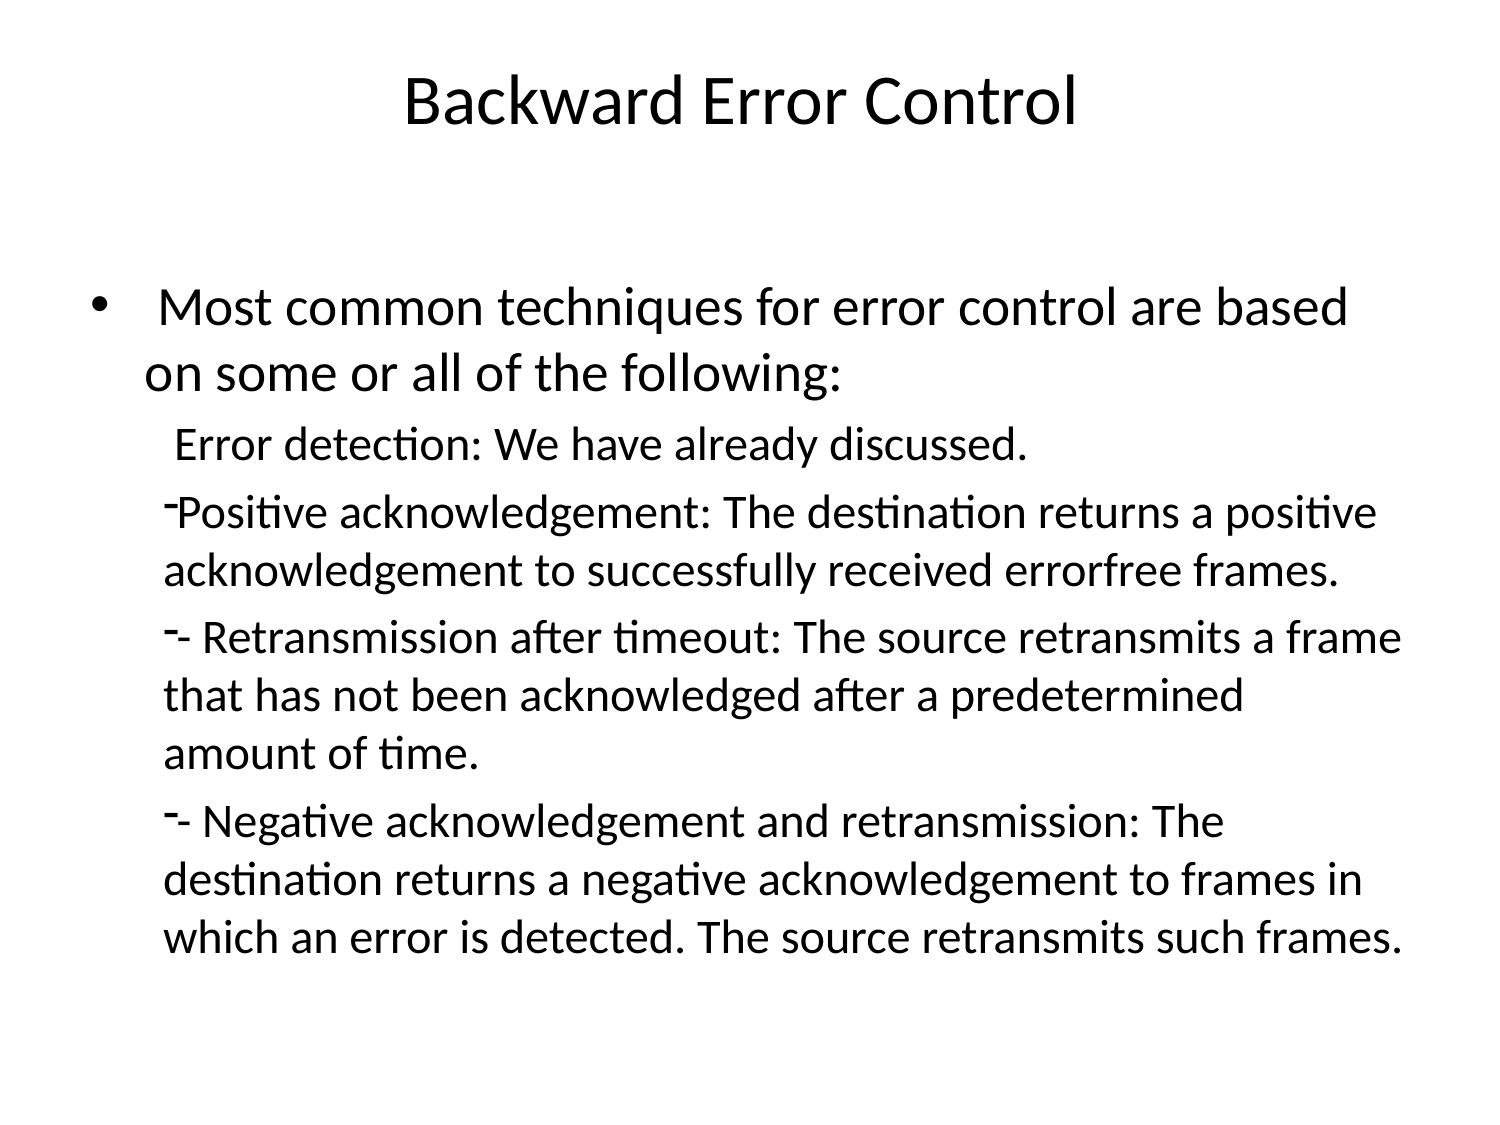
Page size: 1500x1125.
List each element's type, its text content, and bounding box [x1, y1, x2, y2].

list Most common techniques for error control are based on some or all of the following: Error detection: We have already discussed. Positive acknowledgement: The destination returns a positive acknowledgement to successfully received errorfree frames. - Retransmission after timeout: The source retransmits a frame that has not been acknowledged after a predetermined amount of time. - Negative acknowledgement and retransmission: The destination returns a negative acknowledgement to frames in which an error is detected. The source retransmits such frames. [75, 262, 1425, 1005]
title Backward Error Control [75, 45, 1425, 233]
